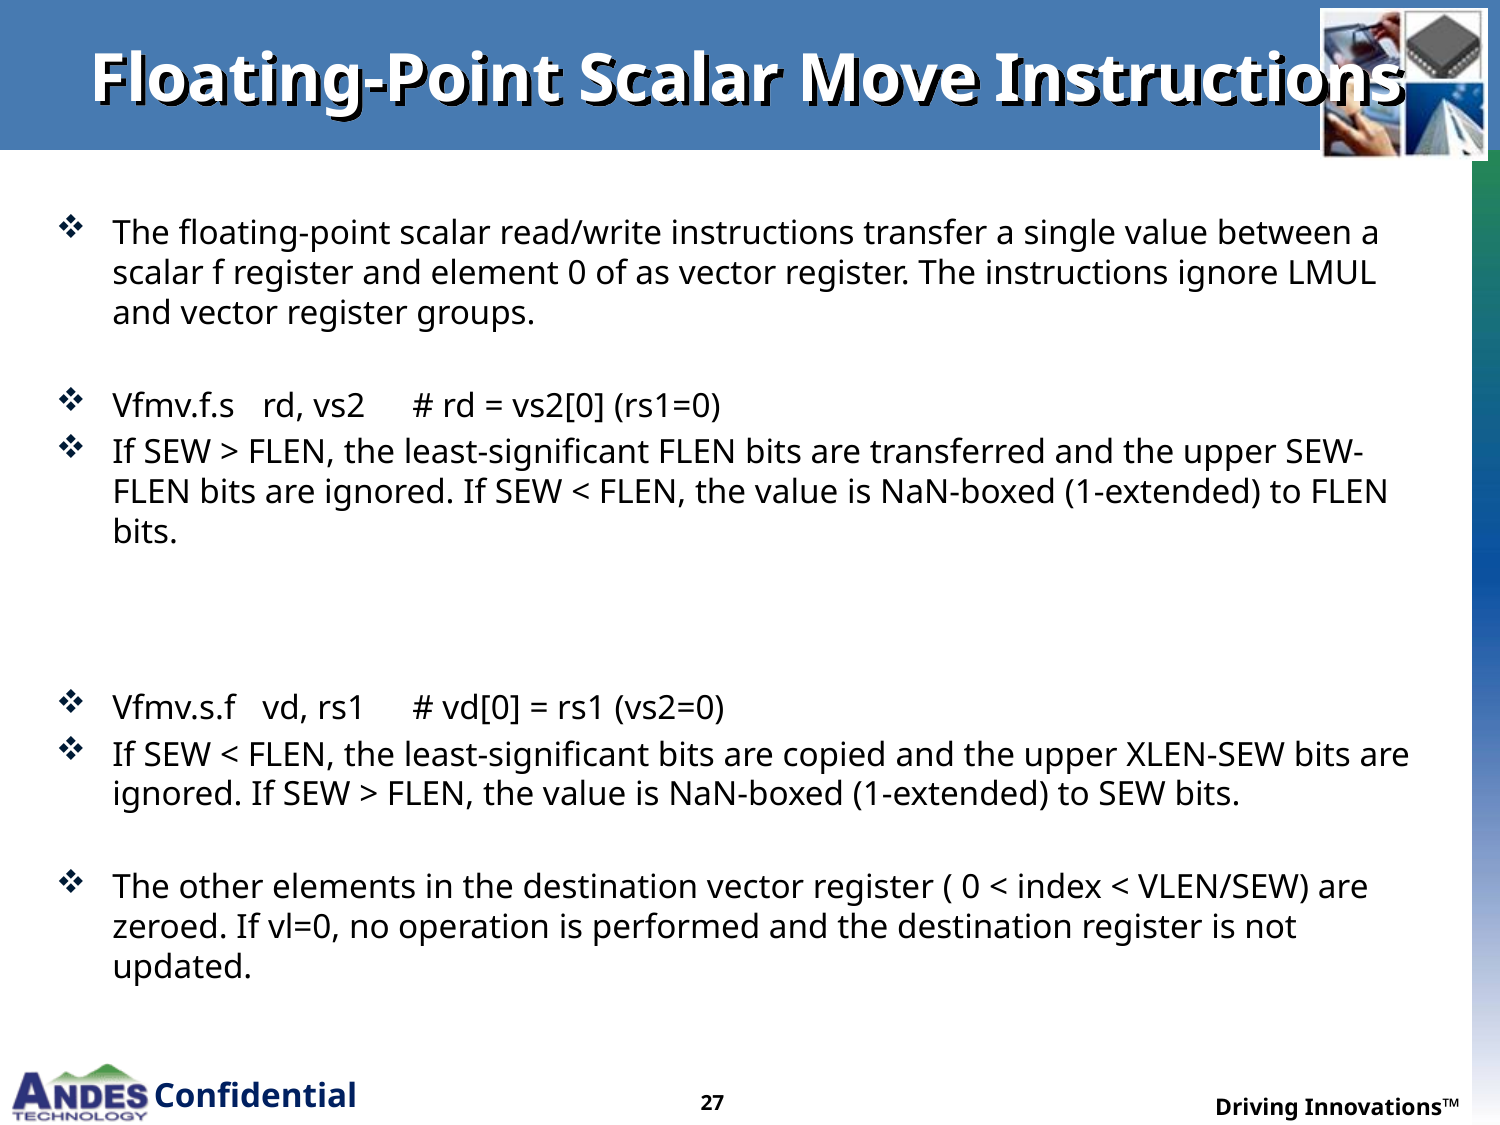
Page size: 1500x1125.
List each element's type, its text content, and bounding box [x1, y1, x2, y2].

picture [1320, 8, 1500, 1125]
list The floating-point scalar read/write instructions transfer a single value between a scalar f register and element 0 of as vector register. The instructions ignore LMUL and vector register groups. Vfmv.f.s rd, vs2 # rd = vs2[0] (rs1=0) If SEW > FLEN, the least-significant FLEN bits are transferred and the upper SEW-FLEN bits are ignored. If SEW < FLEN, the value is NaN-boxed (1-extended) to FLEN bits. Vfmv.s.f vd, rs1 # vd[0] = rs1 (vs2=0) If SEW < FLEN, the least-significant bits are copied and the upper XLEN-SEW bits are ignored. If SEW > FLEN, the value is NaN-boxed (1-extended) to SEW bits. The other elements in the destination vector register ( 0 < index < VLEN/SEW) are zeroed. If vl=0, no operation is performed and the destination register is not updated. [40, 203, 1458, 1062]
title Floating-Point Scalar Move Instructions [32, 24, 1461, 125]
picture [0, 1063, 163, 1123]
